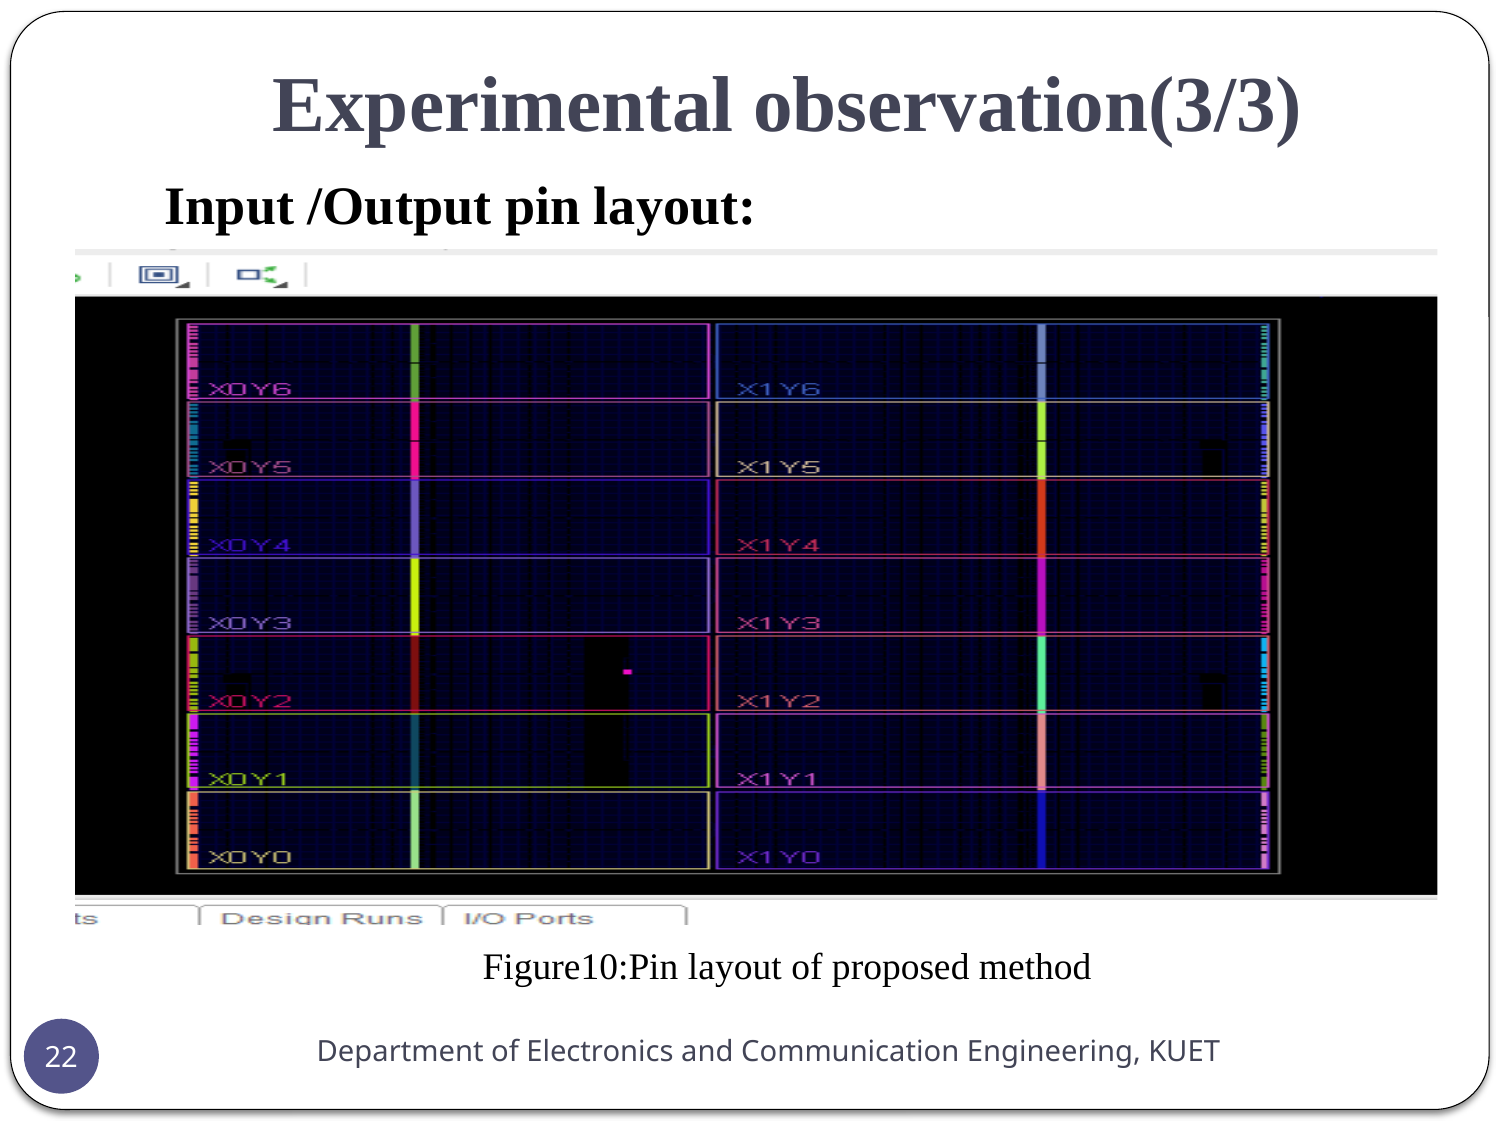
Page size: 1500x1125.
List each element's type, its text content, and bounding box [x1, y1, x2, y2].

title Experimental observation(3/3) [150, 45, 1425, 162]
picture [74, 249, 1438, 926]
slide_number 22 [23, 1018, 99, 1094]
list Input /Output pin layout: Figure10:Pin layout of proposed method [150, 162, 1425, 248]
list Input /Output pin layout: Figure10:Pin layout of proposed method [150, 935, 1425, 1025]
footer Department of Electronics and Communication Engineering, KUET [150, 1025, 1388, 1088]
